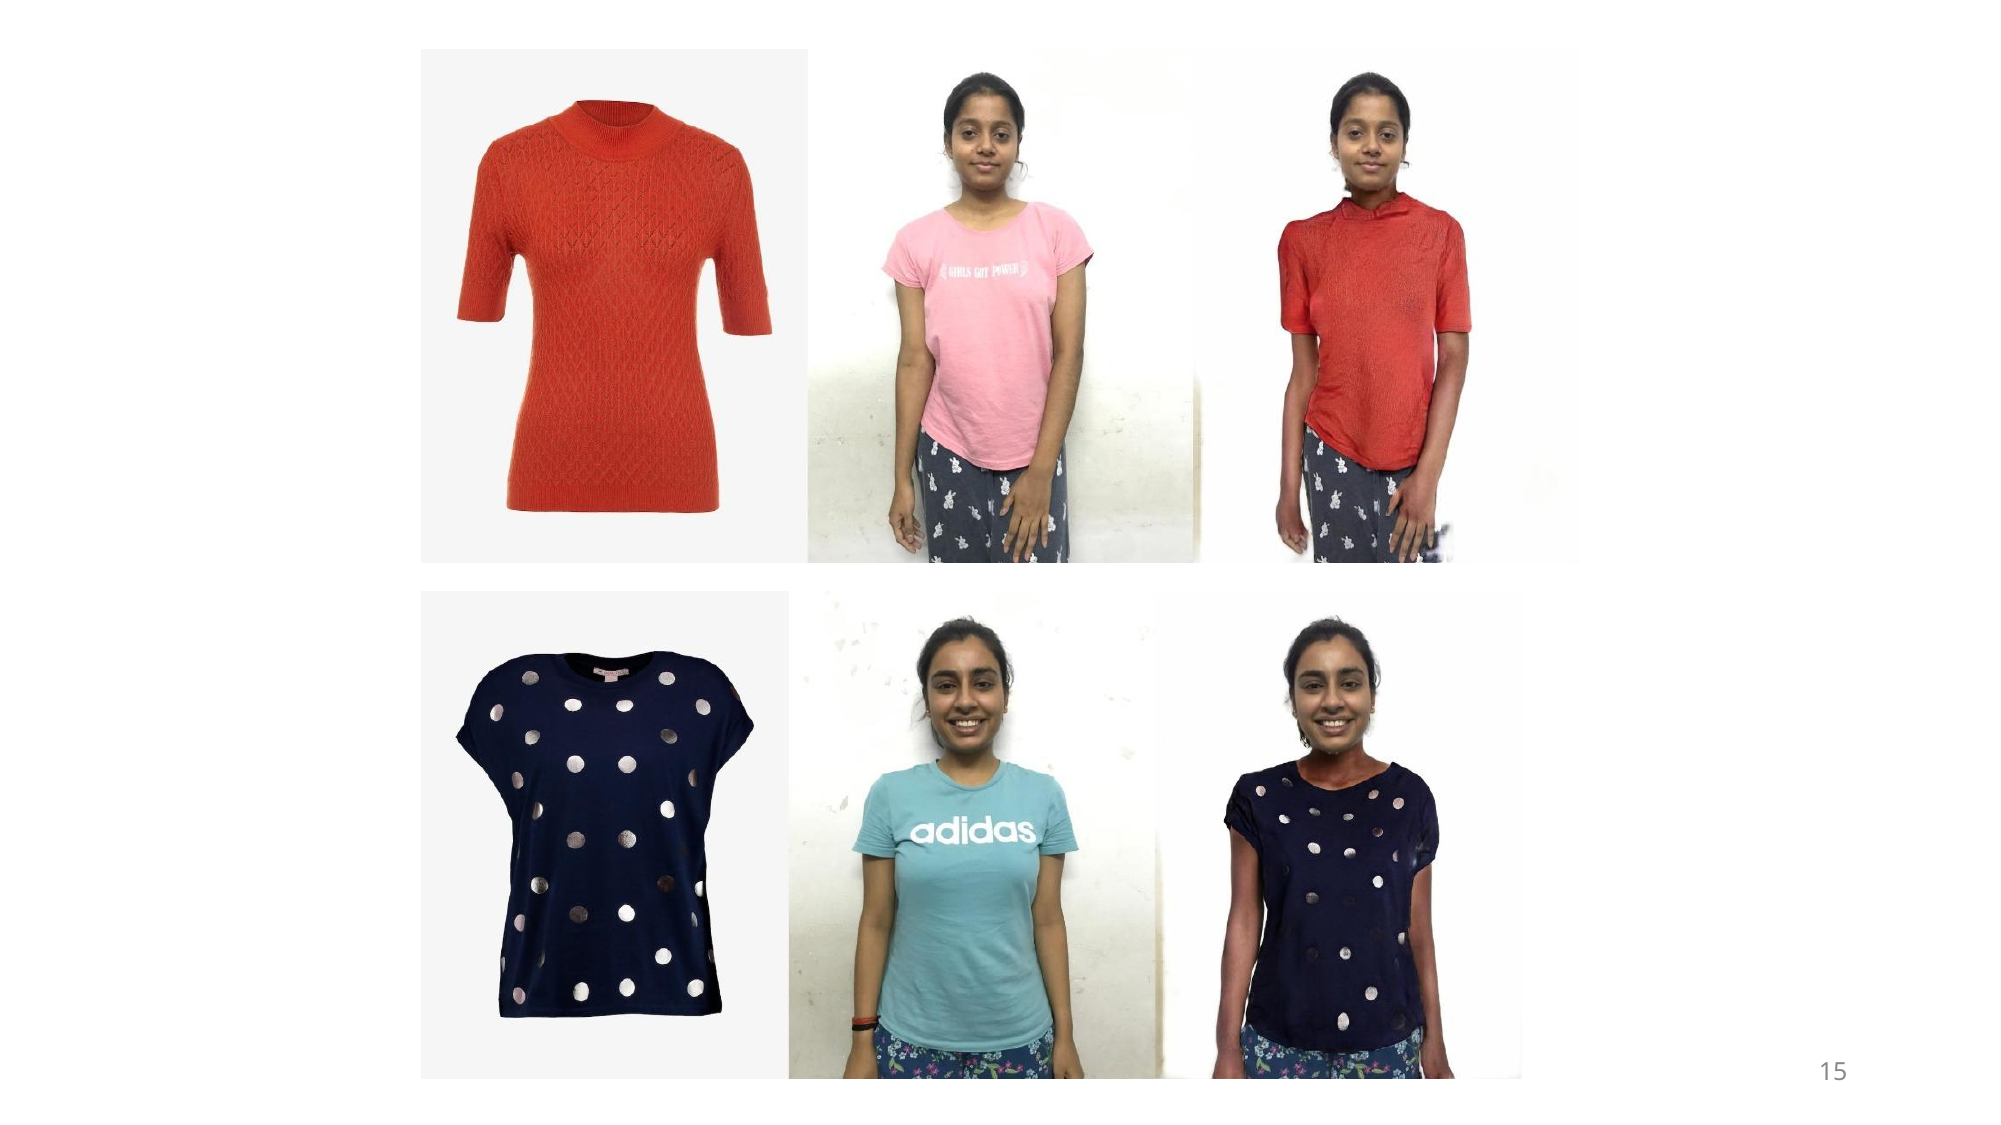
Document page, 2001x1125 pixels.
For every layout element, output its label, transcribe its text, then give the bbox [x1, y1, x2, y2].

slide_number ‹#› [1412, 1042, 1863, 1103]
picture [421, 590, 1522, 1080]
picture [421, 48, 1579, 563]
